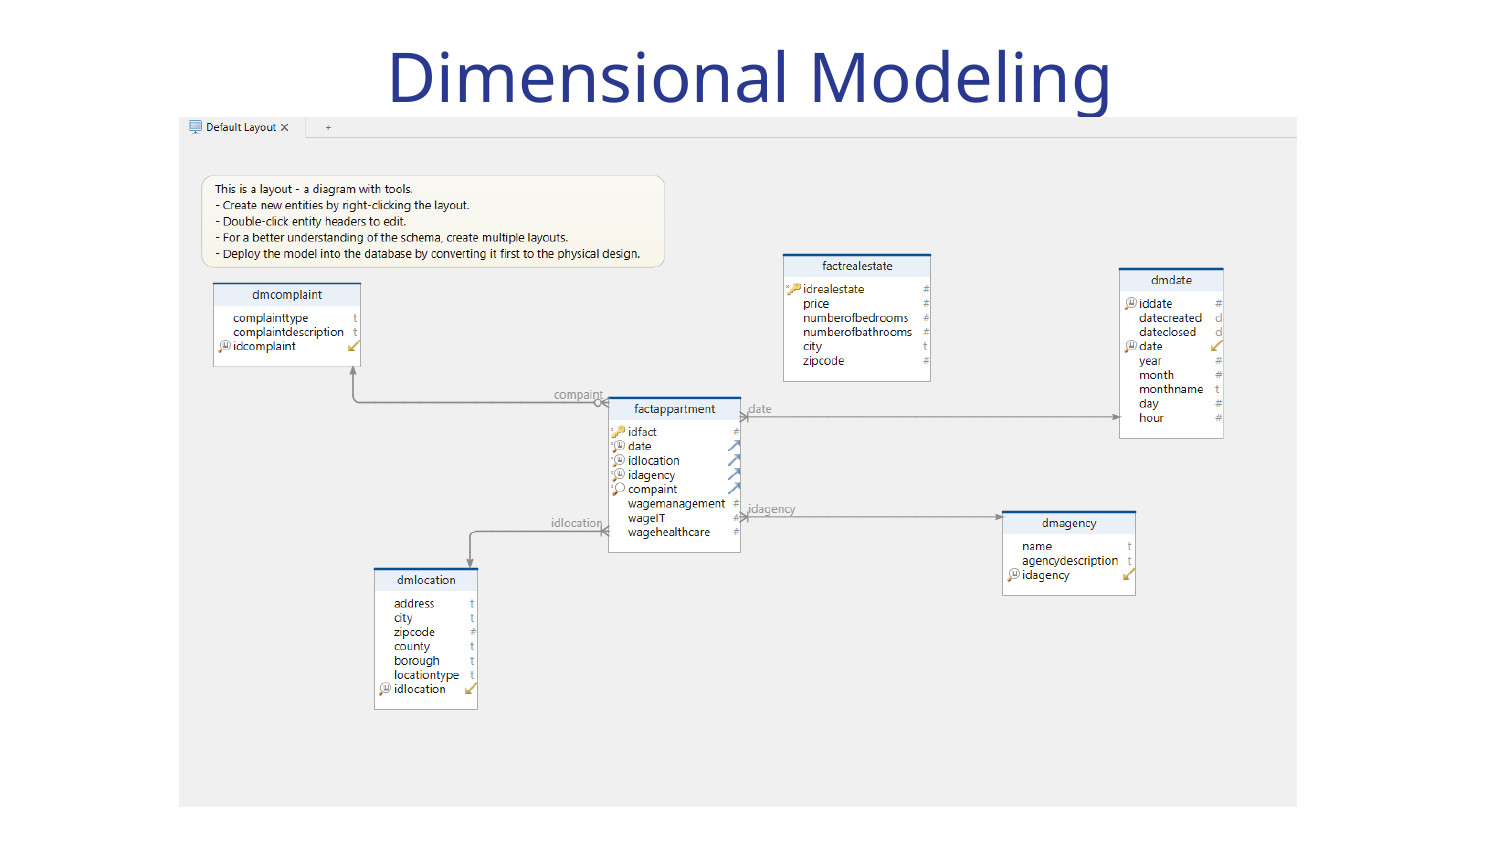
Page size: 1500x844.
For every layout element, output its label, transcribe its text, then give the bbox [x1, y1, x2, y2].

title Dimensional Modeling [51, 18, 1449, 118]
picture [178, 117, 1297, 807]
